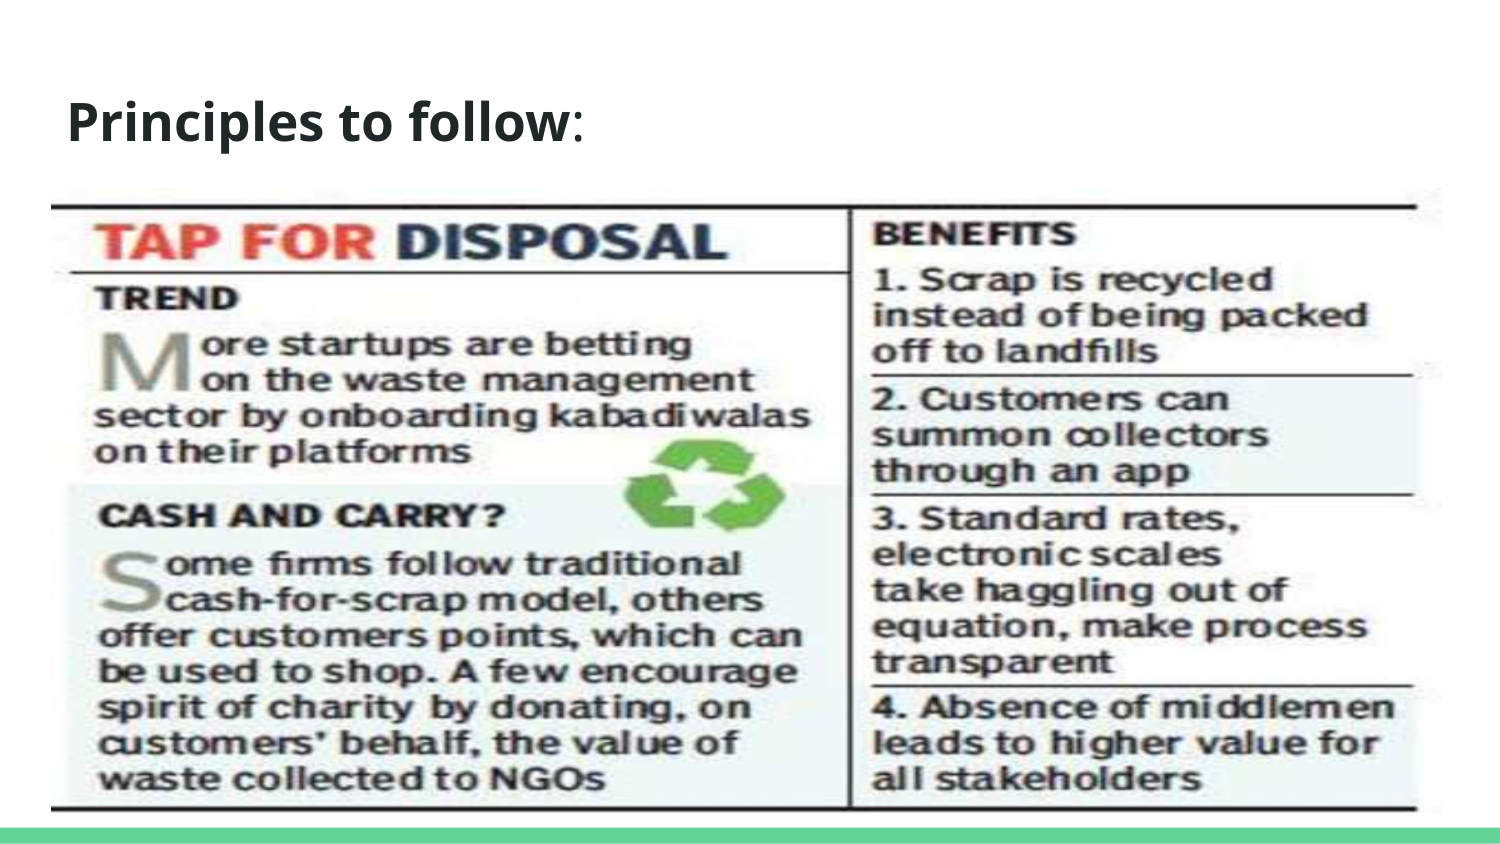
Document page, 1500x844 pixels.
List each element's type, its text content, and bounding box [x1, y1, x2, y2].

title Principles to follow: [51, 72, 1449, 167]
picture [50, 188, 1450, 815]
